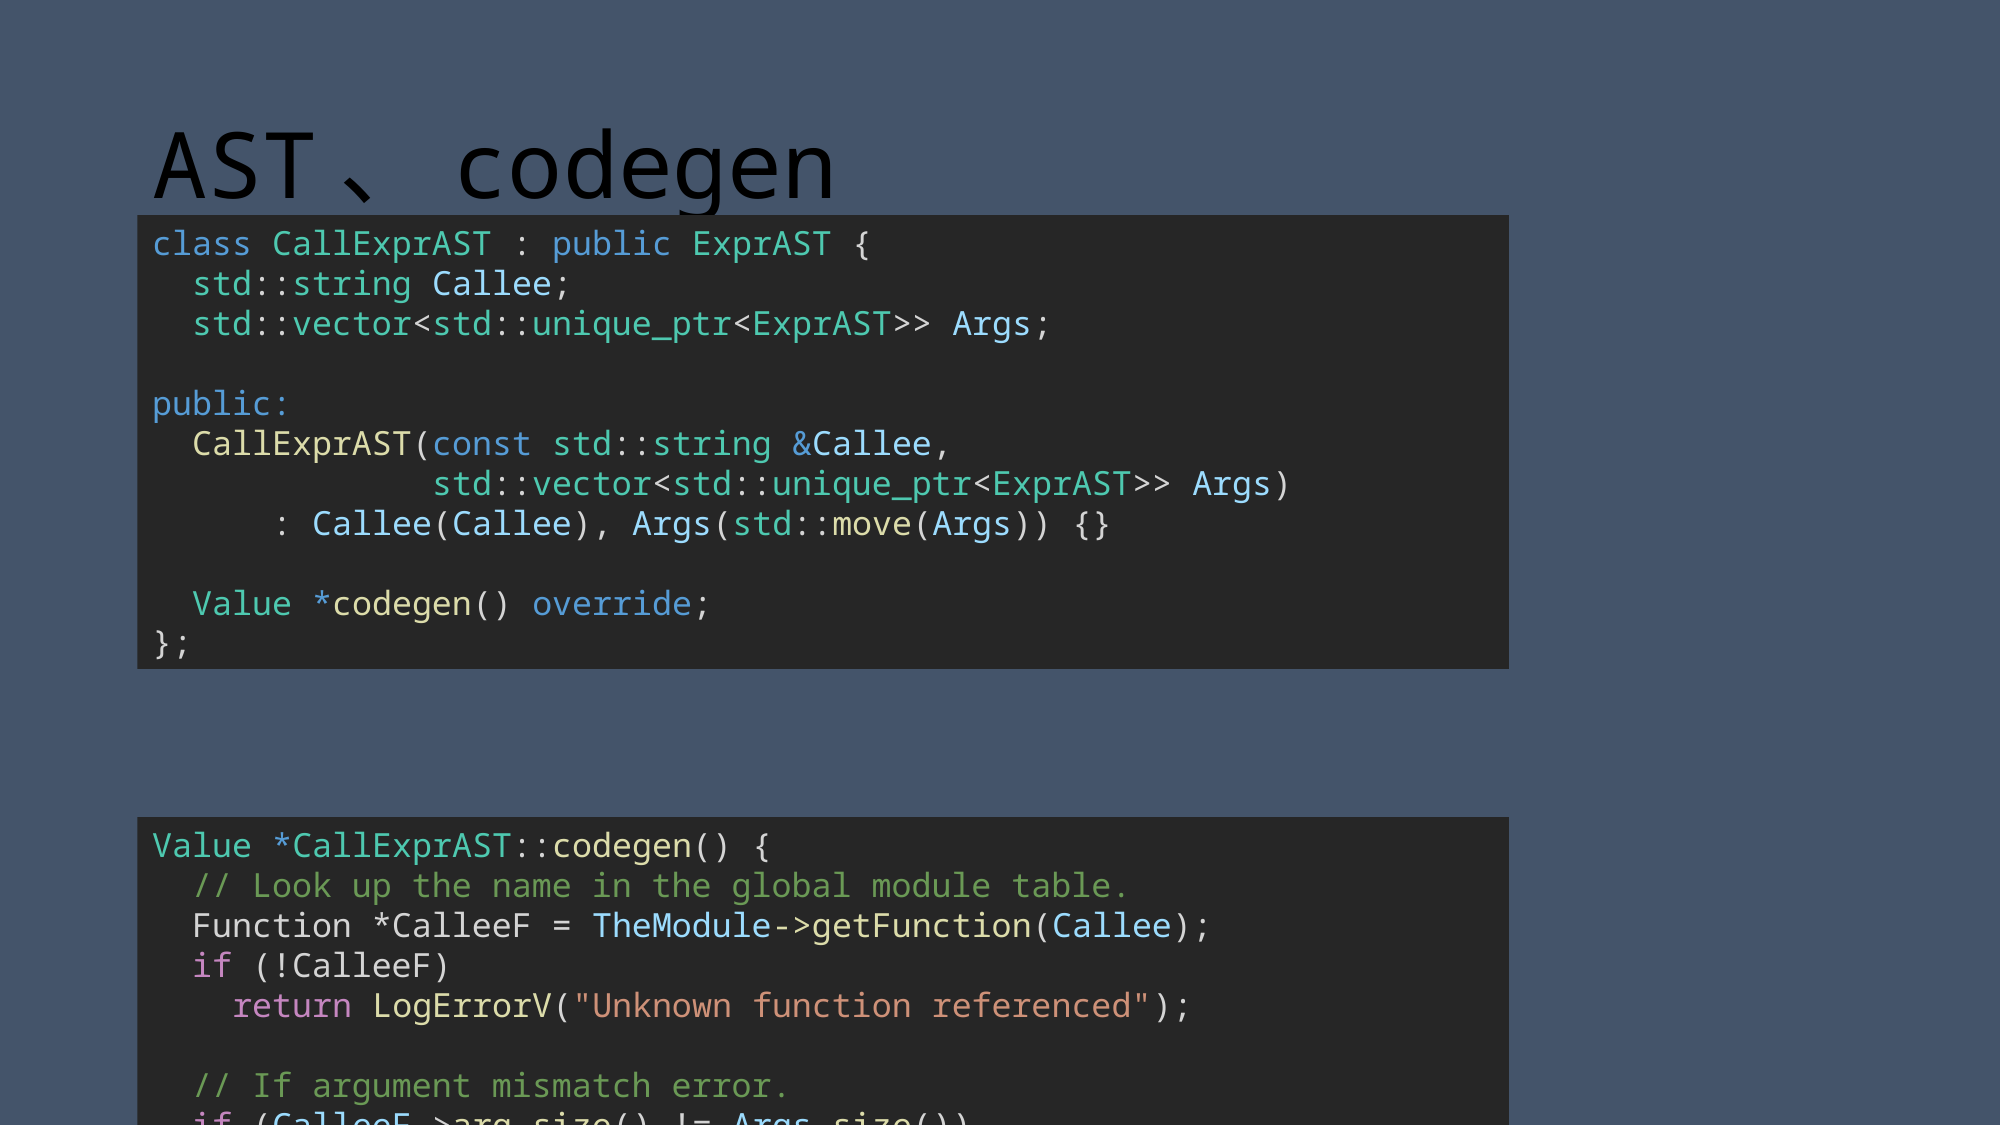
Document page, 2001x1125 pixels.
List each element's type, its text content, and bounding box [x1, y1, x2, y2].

text_box class CallExprAST : public ExprAST { std::string Callee; std::vector<std::unique_ptr<ExprAST>> Args; public: CallExprAST(const std::string &Callee, std::vector<std::unique_ptr<ExprAST>> Args) : Callee(Callee), Args(std::move(Args)) {} Value *codegen() override; }; [137, 215, 1509, 669]
text_box Value *CallExprAST::codegen() { // Look up the name in the global module table. Function *CalleeF = TheModule->getFunction(Callee); if (!CalleeF) return LogErrorV("Unknown function referenced"); // If argument mismatch error. if (CalleeF->arg_size() != Args.size()) return LogErrorV("Incorrect # arguments passed"); std::vector<Value *> ArgsV; for (unsigned i = 0, e = Args.size(); i != e; ++i) { ArgsV.push_back(Args[i]->codegen()); if (!ArgsV.back()) return nullptr; } return Builder.CreateCall(CalleeF, ArgsV, "calltmp"); } [137, 817, 1509, 1125]
title AST、codegen [137, 59, 1863, 278]
